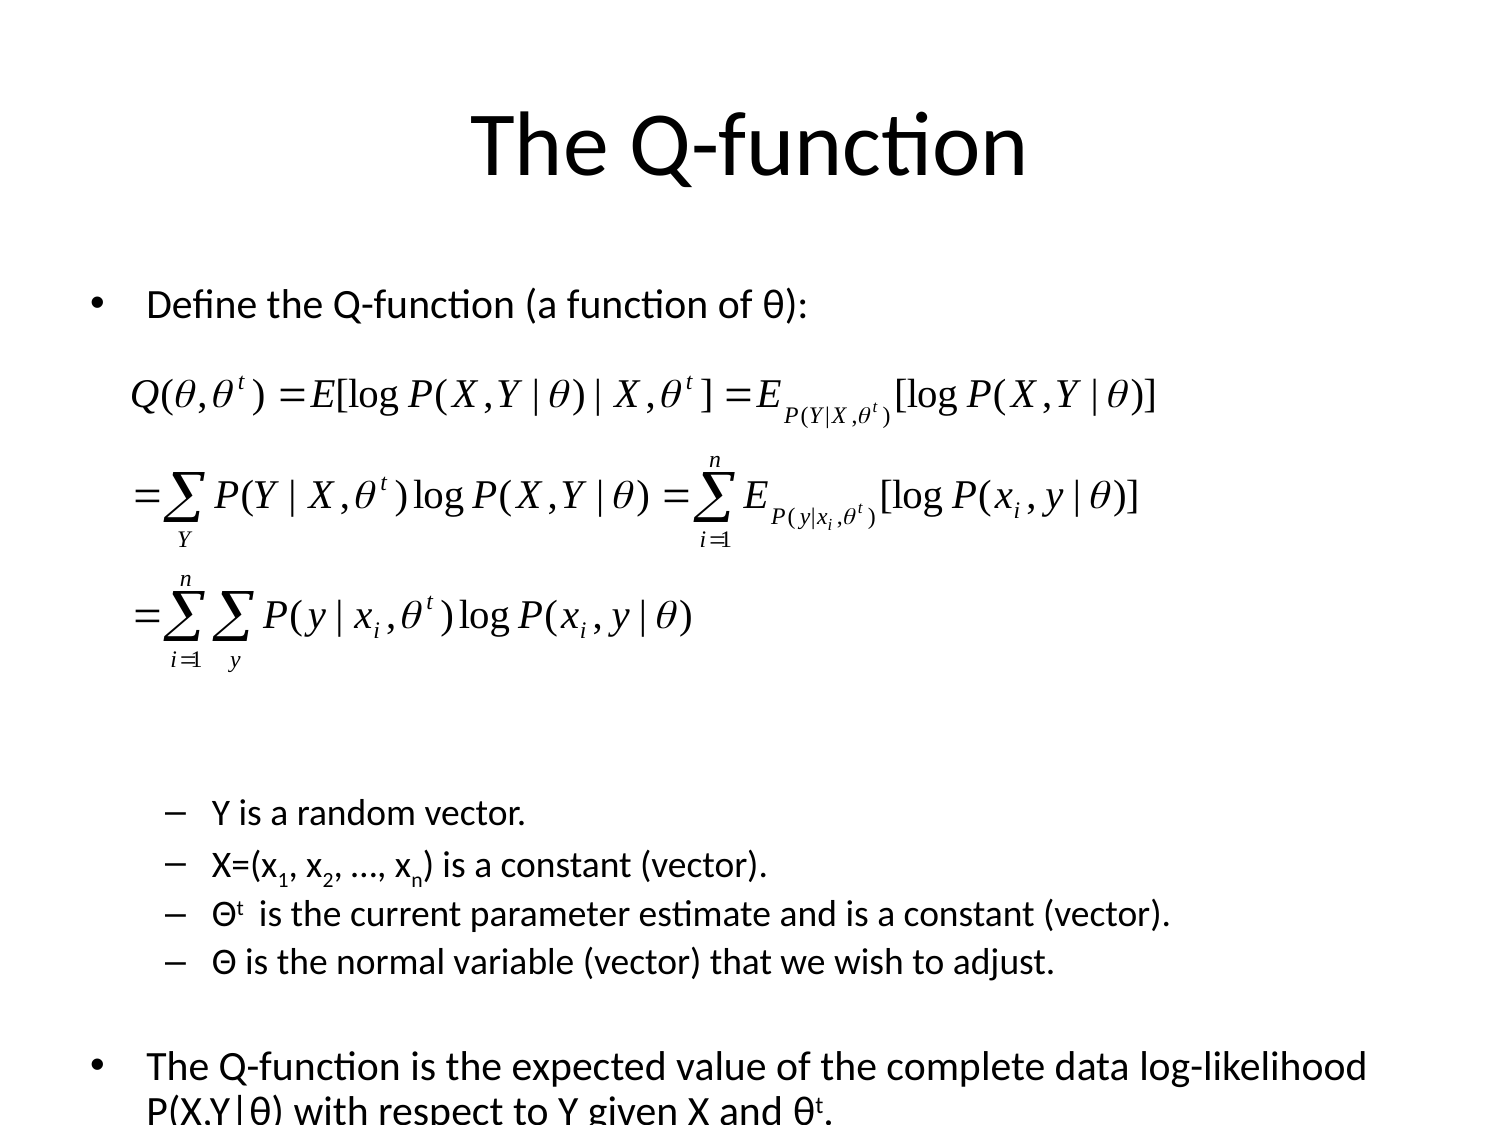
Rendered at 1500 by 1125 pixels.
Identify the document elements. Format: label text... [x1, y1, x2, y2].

list Define the Q-function (a function of θ): Y is a random vector. X=(x1, x2, …, xn) is a constant (vector). Θt is the current parameter estimate and is a constant (vector). Θ is the normal variable (vector) that we wish to adjust. The Q-function is the expected value of the complete data log-likelihood P(X,Y|θ) with respect to Y given X and θt. [75, 275, 1400, 1063]
title The Q-function [75, 45, 1425, 233]
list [124, 362, 1163, 683]
